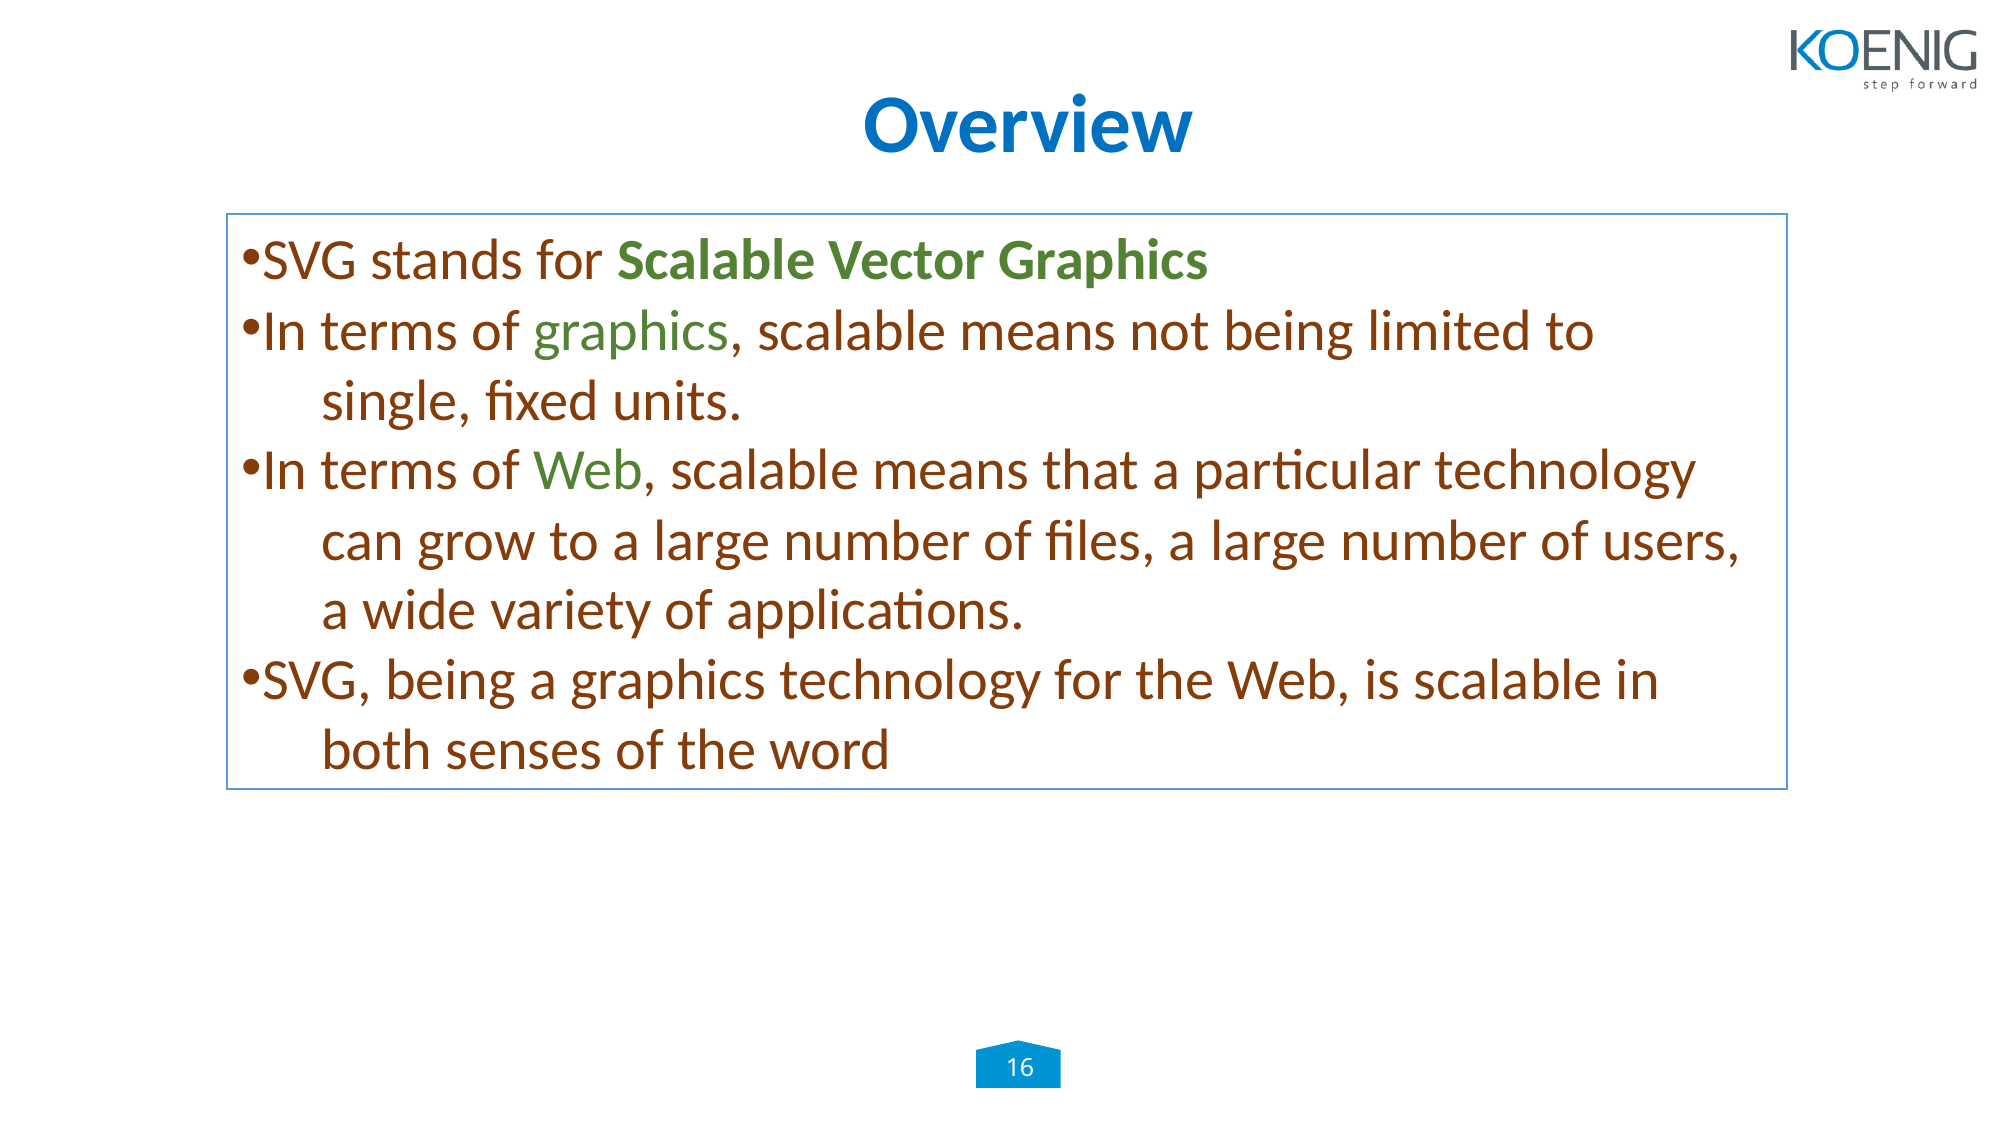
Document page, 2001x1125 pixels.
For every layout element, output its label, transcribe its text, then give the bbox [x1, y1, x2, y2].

picture [1782, 20, 1983, 97]
text_box Overview [214, 62, 1843, 177]
text_box SVG stands for Scalable Vector Graphics In terms of graphics, scalable means not being limited to single, fixed units. In terms of Web, scalable means that a particular technology can grow to a large number of files, a large number of users, a wide variety of applications. SVG, being a graphics technology for the Web, is scalable in both senses of the word [226, 213, 1788, 790]
picture [1825, 34, 1853, 65]
